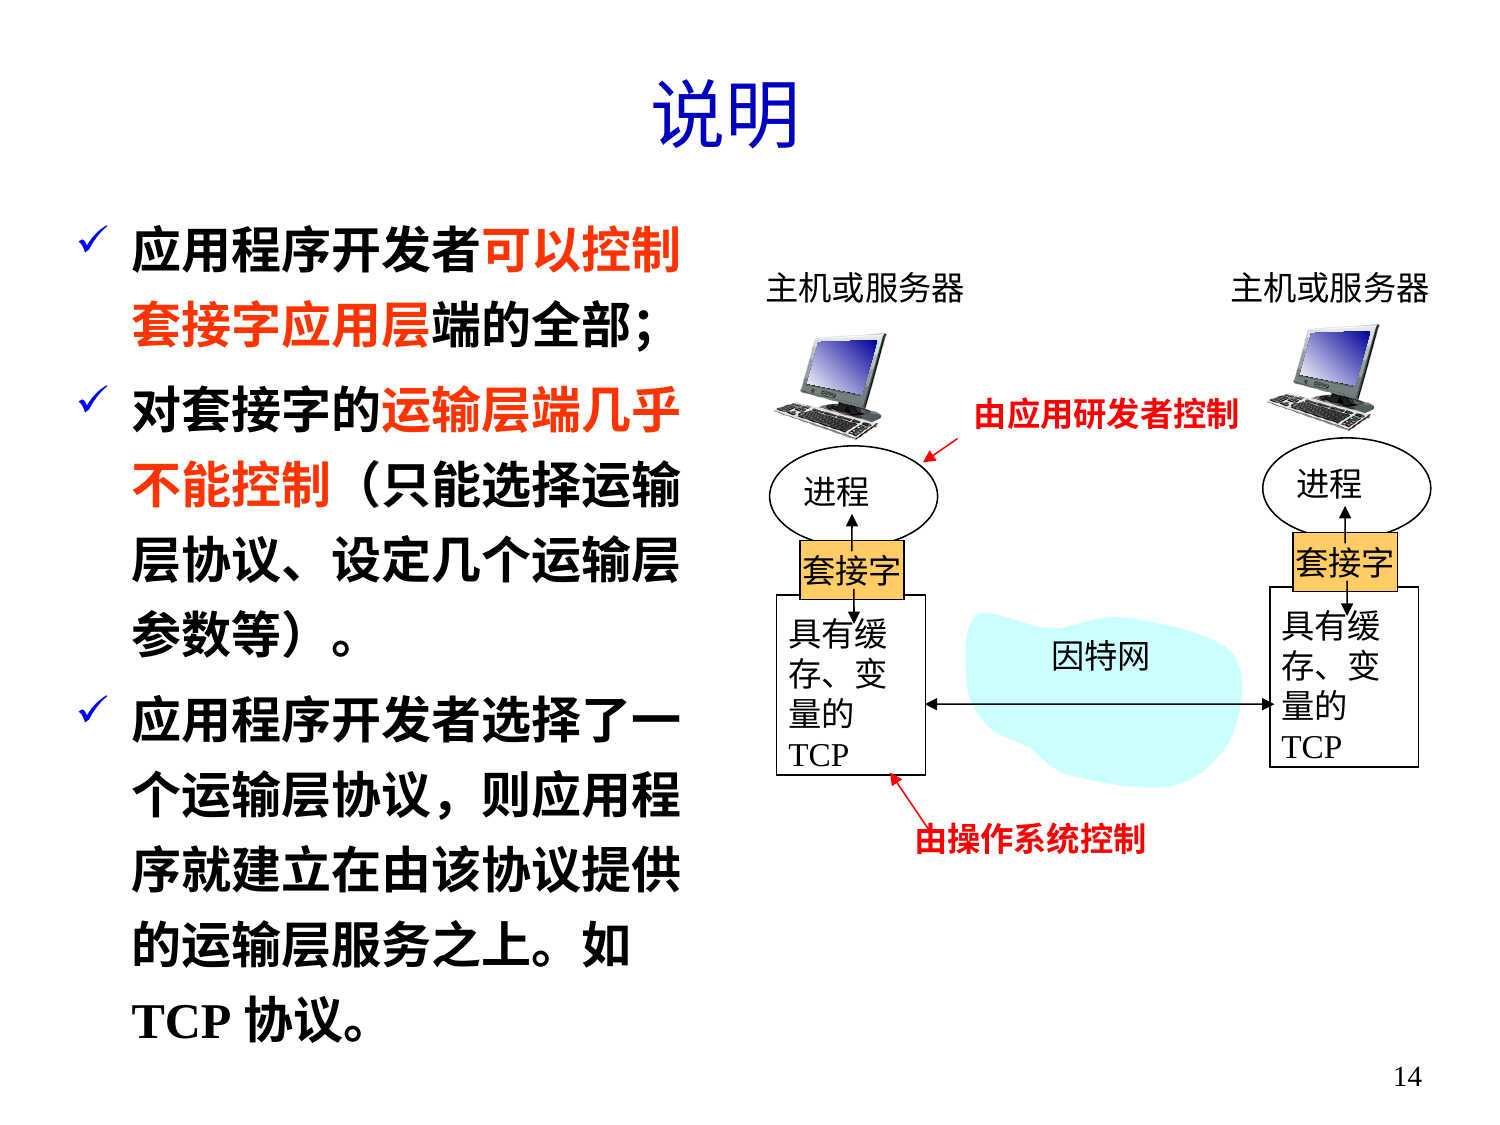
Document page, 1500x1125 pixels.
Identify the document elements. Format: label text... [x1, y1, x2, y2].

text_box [1238, 319, 1384, 439]
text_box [749, 259, 1446, 887]
title 说明 [87, 37, 1363, 188]
slide_number 14 [1362, 1050, 1438, 1125]
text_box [745, 328, 891, 448]
list 应用程序开发者可以控制套接字应用层端的全部； 对套接字的运输层端几乎不能控制（只能选择运输层协议、设定几个运输层参数等）。 应用程序开发者选择了一个运输层协议，则应用程序就建立在由该协议提供的运输层服务之上。如TCP协议。 [60, 195, 719, 1094]
